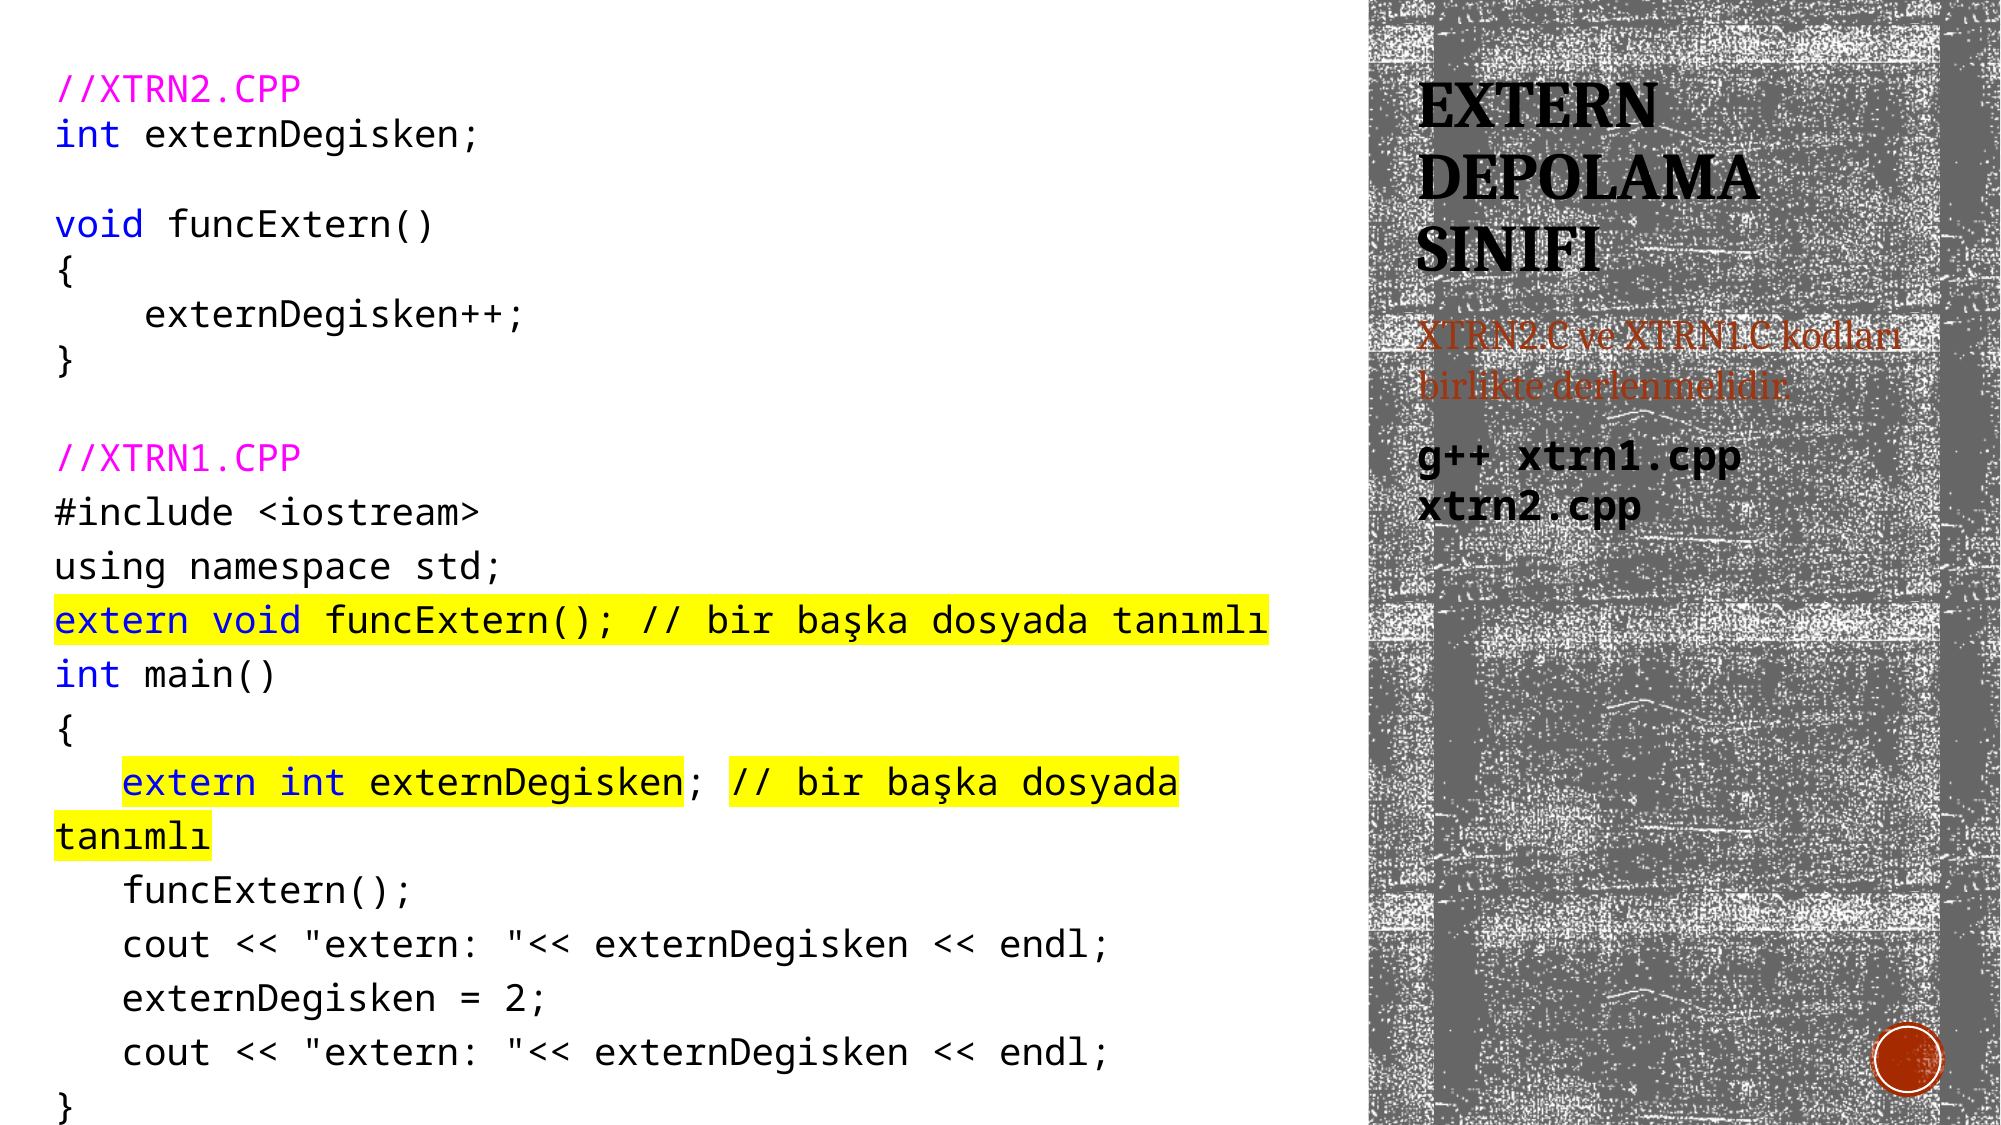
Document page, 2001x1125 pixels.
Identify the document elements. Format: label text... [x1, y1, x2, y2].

list XTRN2.C ve XTRN1.C kodları birlikte derlenmelidir. g++ xtrn1.cpp xtrn2.cpp [1402, 300, 1928, 1014]
list //XTRN2.CPP int externDegisken; void funcExtern() { externDegisken++; } //XTRN1.CPP #include <iostream> using namespace std; extern void funcExtern(); // bir başka dosyada tanımlı int main() { extern int externDegisken; // bir başka dosyada tanımlı funcExtern(); cout << "extern: "<< externDegisken << endl; externDegisken = 2; cout << "extern: "<< externDegisken << endl; } [39, 57, 1324, 1014]
title Extern depolama sınıfı [1402, 57, 1928, 294]
